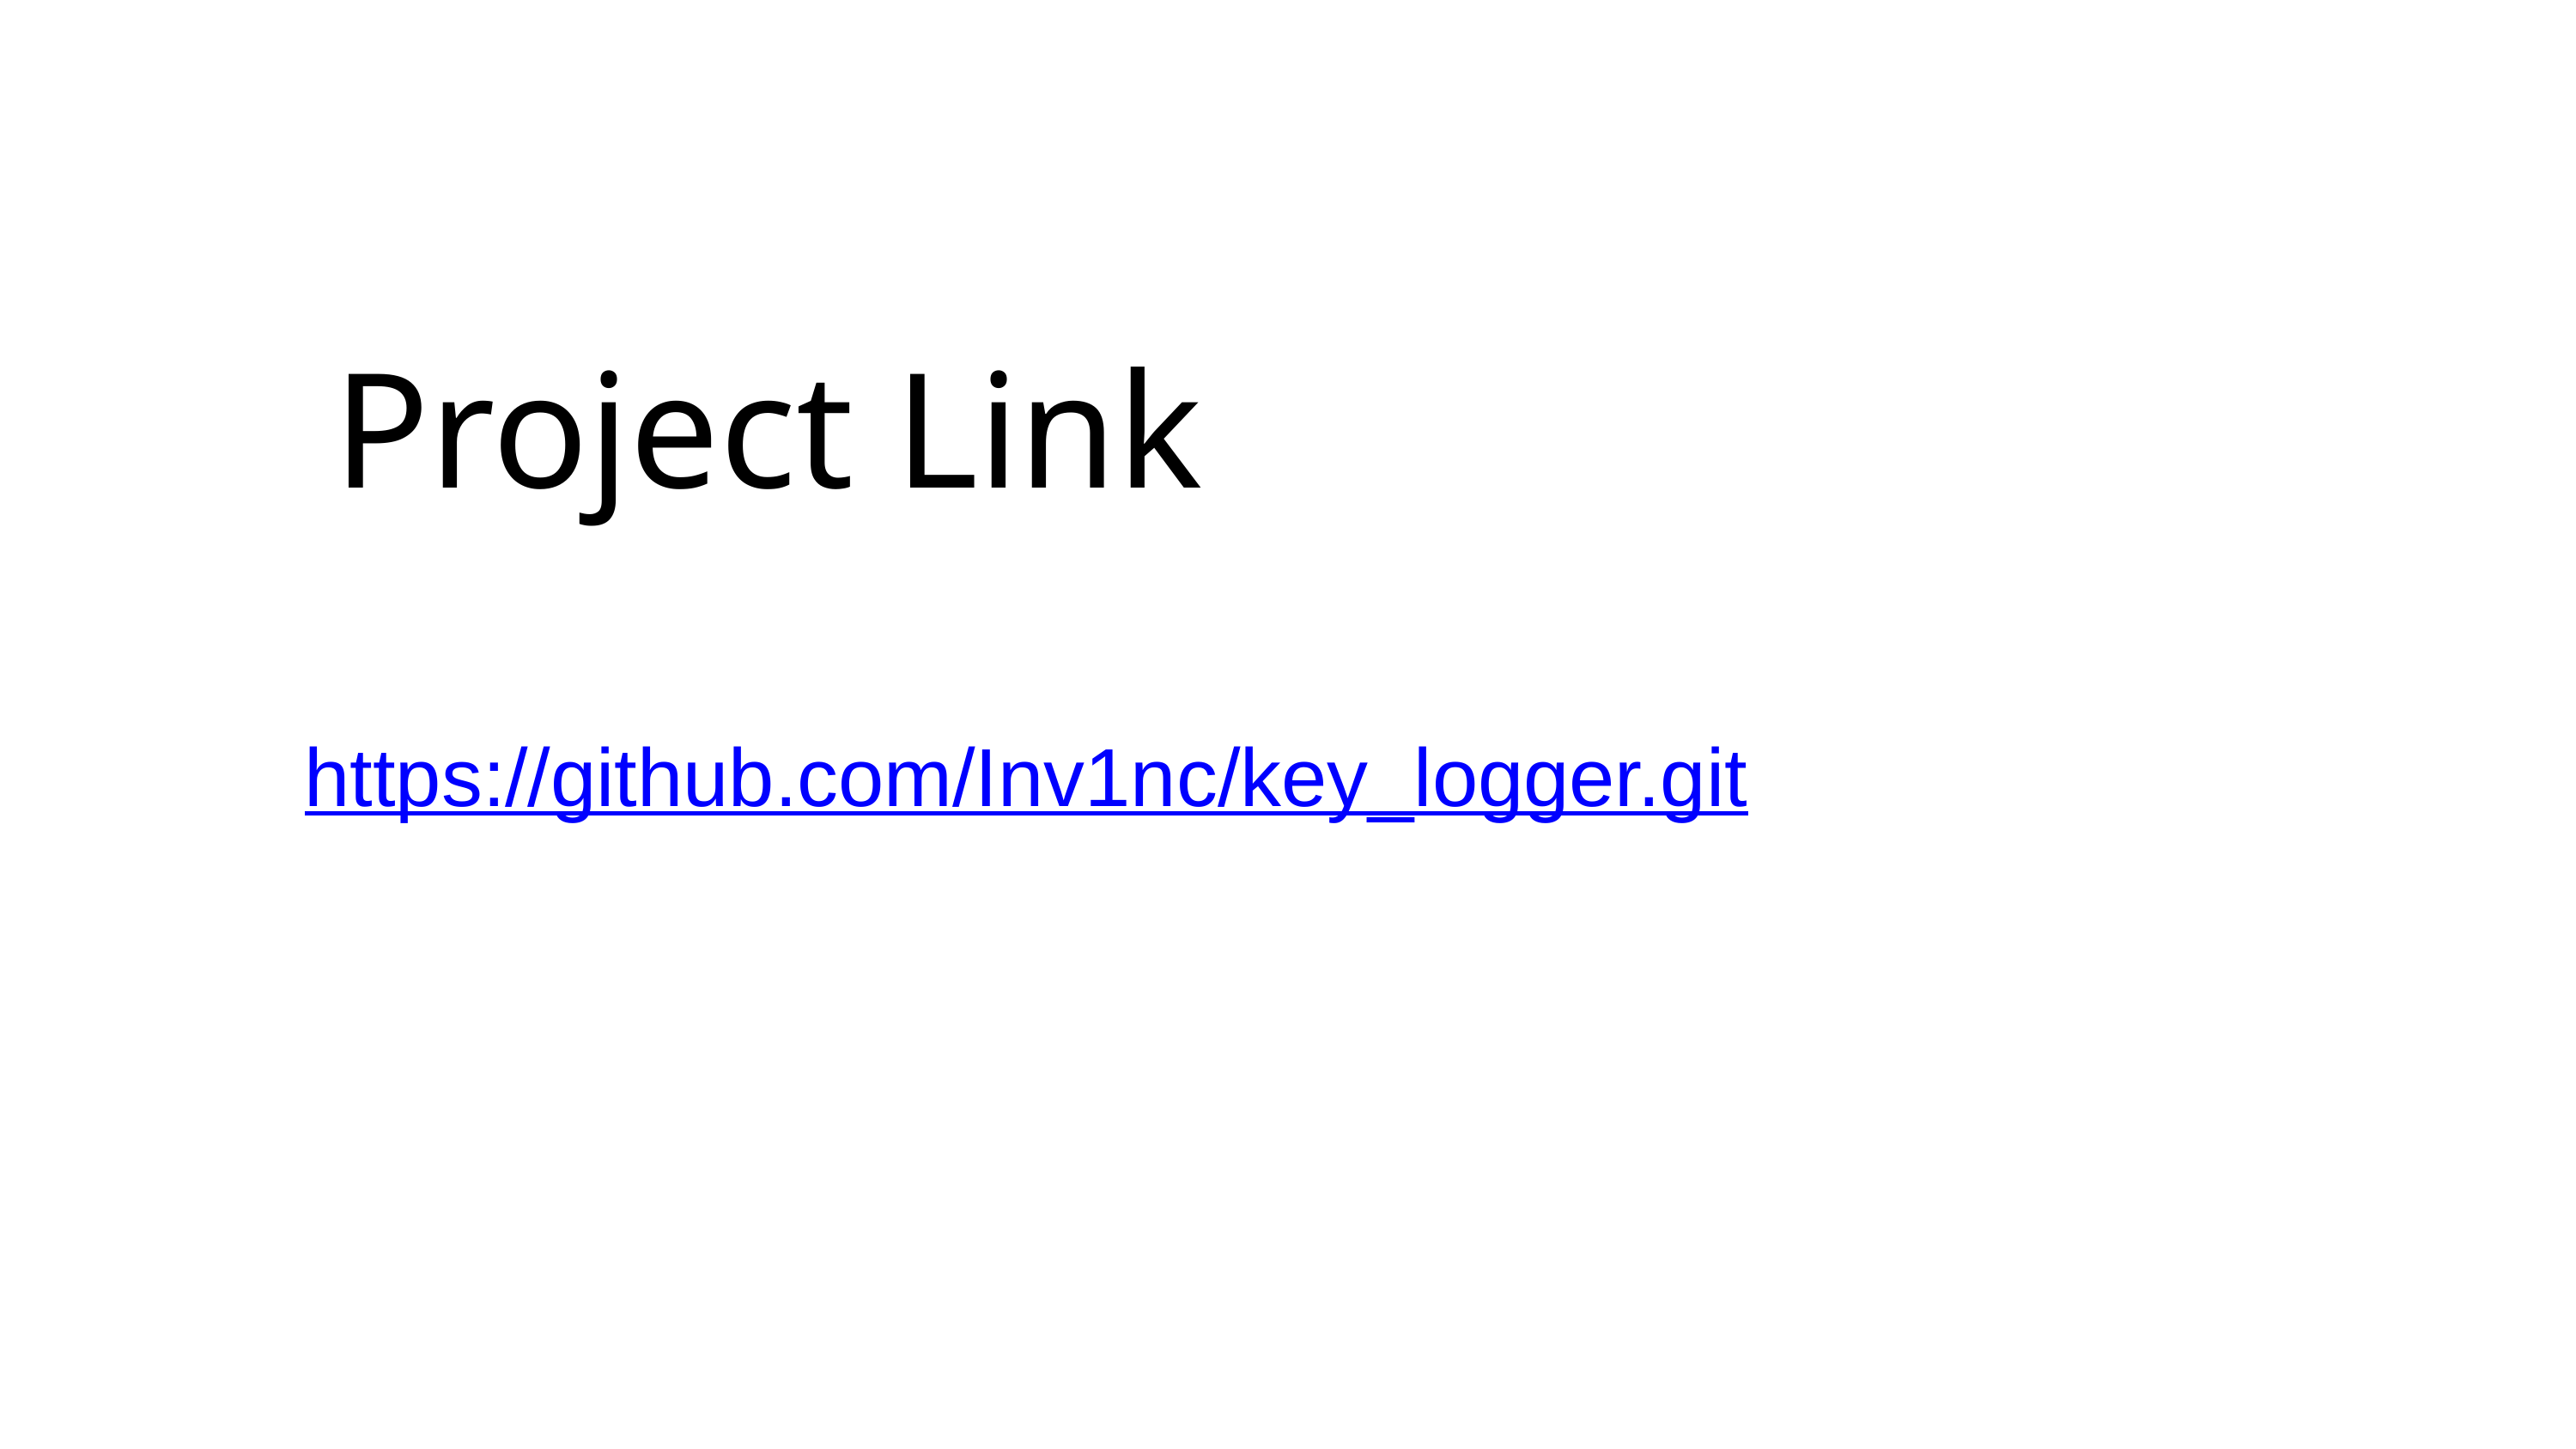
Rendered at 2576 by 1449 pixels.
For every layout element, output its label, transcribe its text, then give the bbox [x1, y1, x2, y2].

text_box https://github.com/Inv1nc/key_logger.git [304, 707, 1755, 824]
text_box Project Link [304, 296, 1232, 520]
